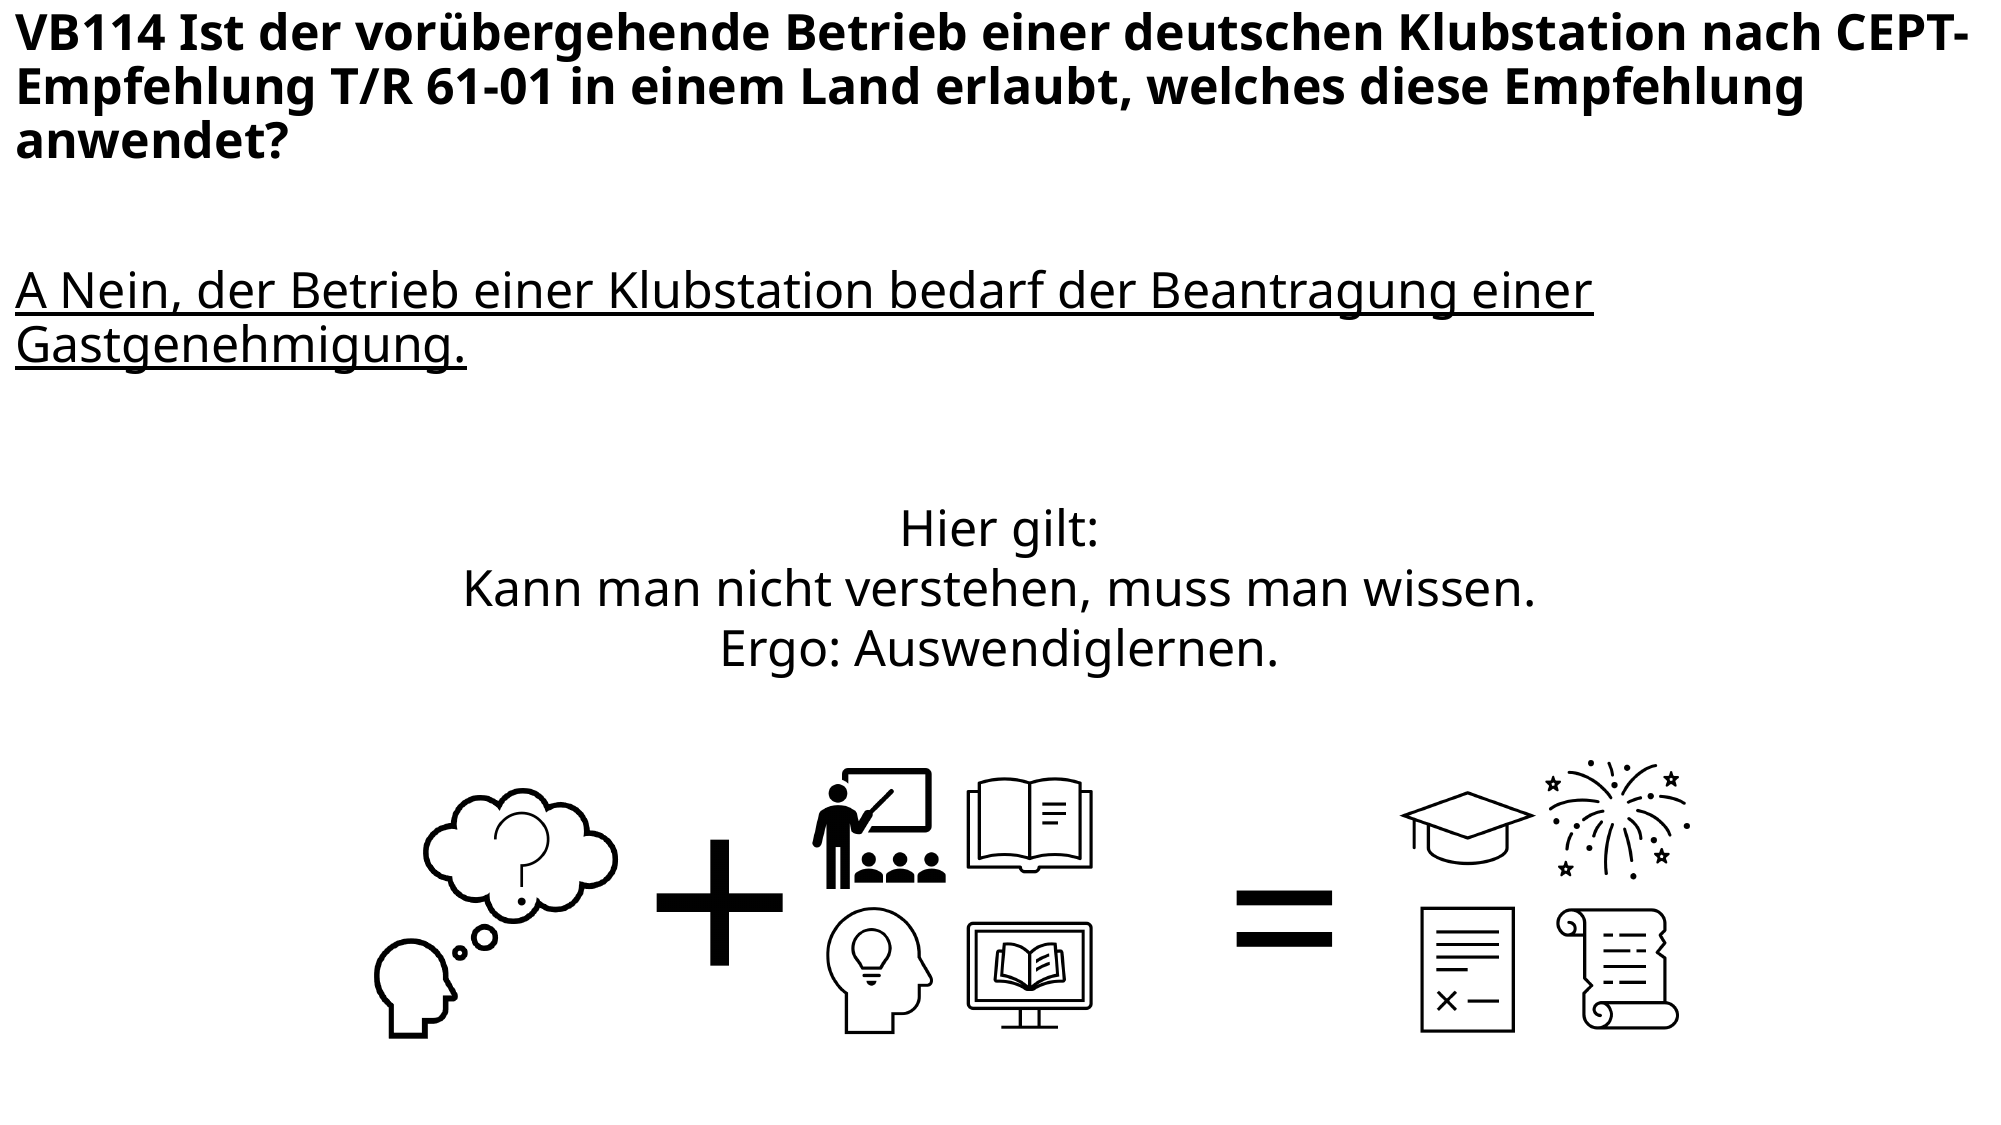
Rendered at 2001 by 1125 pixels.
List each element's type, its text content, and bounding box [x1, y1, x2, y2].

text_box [362, 743, 1693, 1050]
text_box Hier gilt: Kann man nicht verstehen, muss man wissen. Ergo: Auswendiglernen. [0, 489, 2000, 685]
list VB114 Ist der vorübergehende Betrieb einer deutschen Klubstation nach CEPT-Empfehlung T/R 61-01 in einem Land erlaubt, welches diese Empfehlung anwendet? A Nein, der Betrieb einer Klubstation bedarf der Beantragung einer Gastgenehmigung. [0, 0, 2000, 417]
